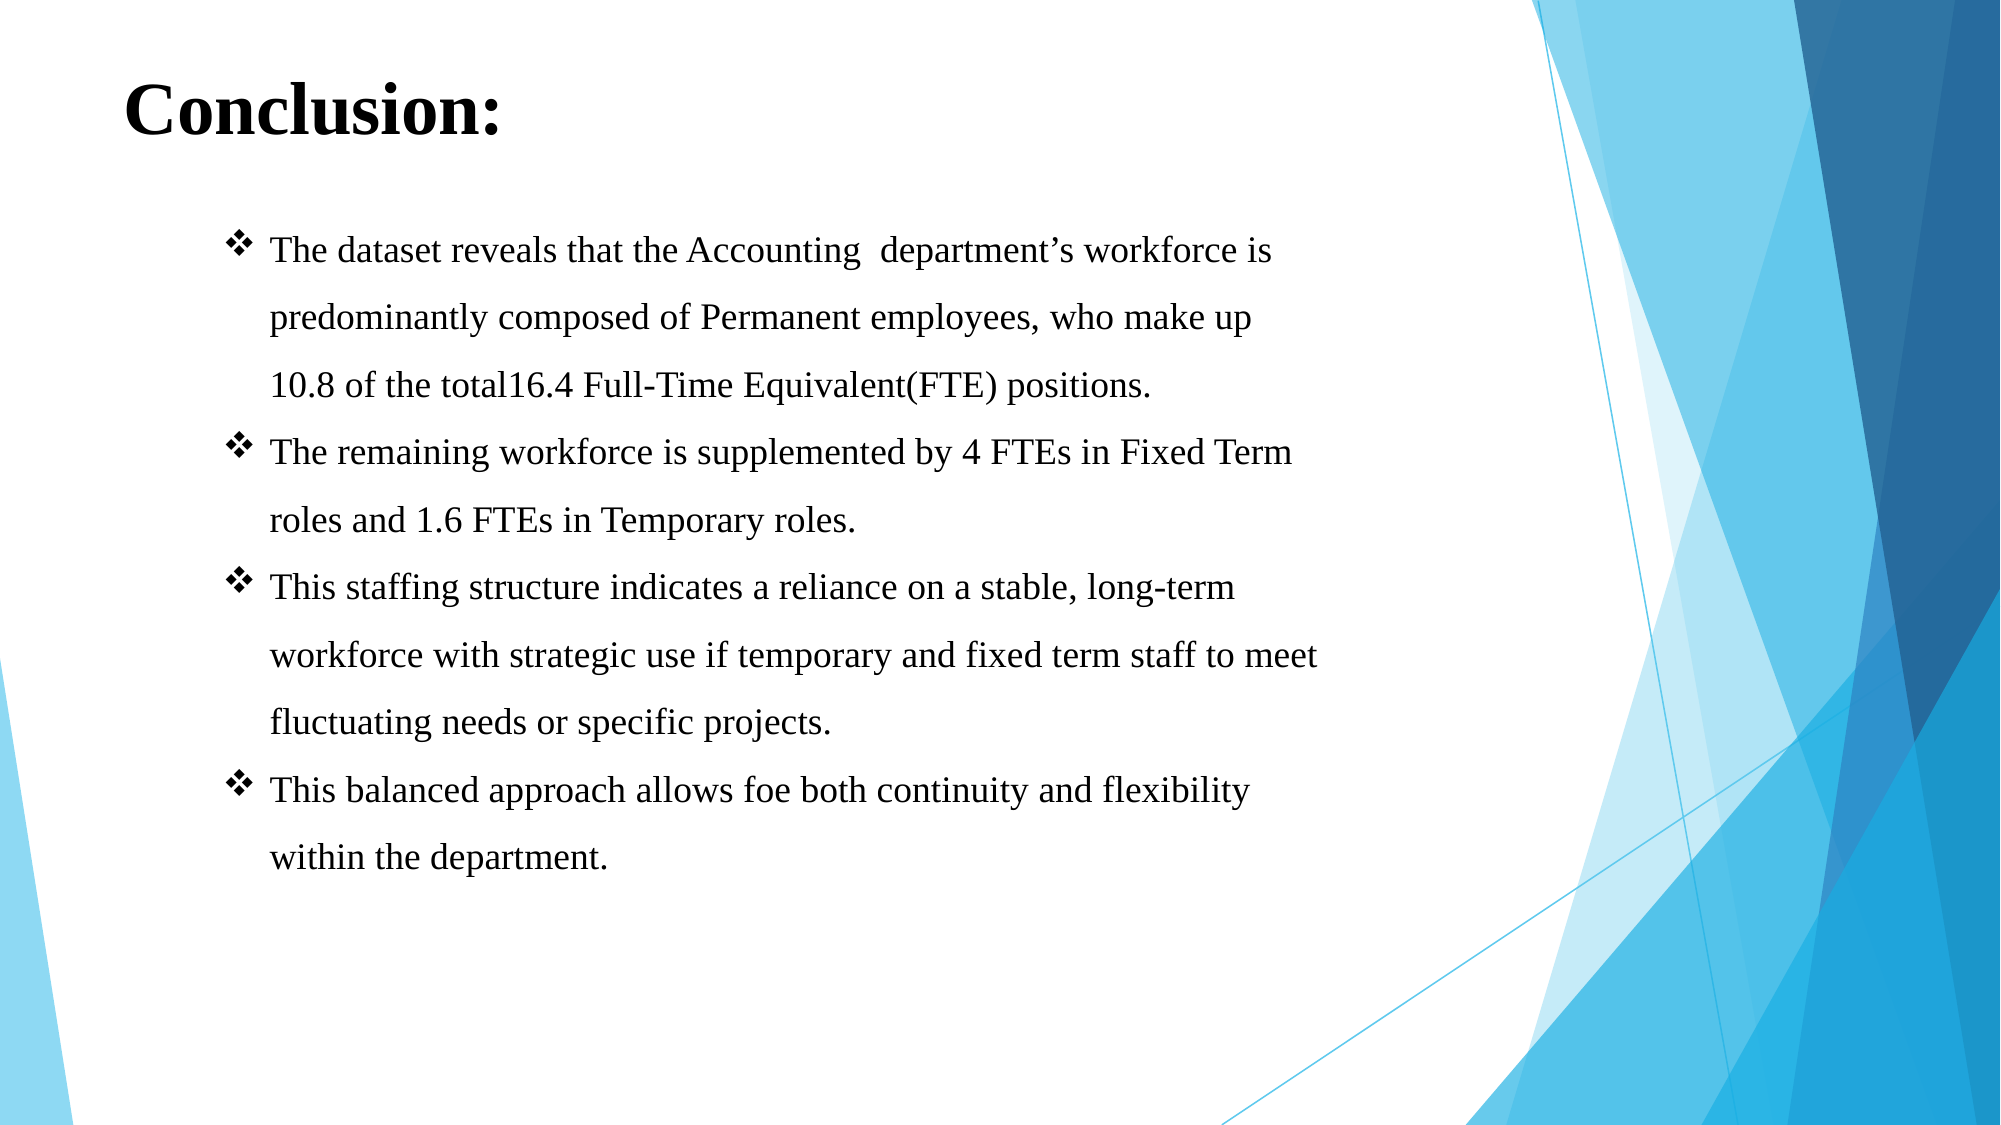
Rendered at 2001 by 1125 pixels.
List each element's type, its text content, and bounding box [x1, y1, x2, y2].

title Conclusion: [91, 43, 1648, 248]
text_box The dataset reveals that the Accounting department’s workforce is predominantly composed of Permanent employees, who make up 10.8 of the total16.4 Full-Time Equivalent(FTE) positions. The remaining workforce is supplemented by 4 FTEs in Fixed Term roles and 1.6 FTEs in Temporary roles. This staffing structure indicates a reliance on a stable, long-term workforce with strategic use if temporary and fixed term staff to meet fluctuating needs or specific projects. This balanced approach allows foe both continuity and flexibility within the department. [220, 200, 1363, 938]
